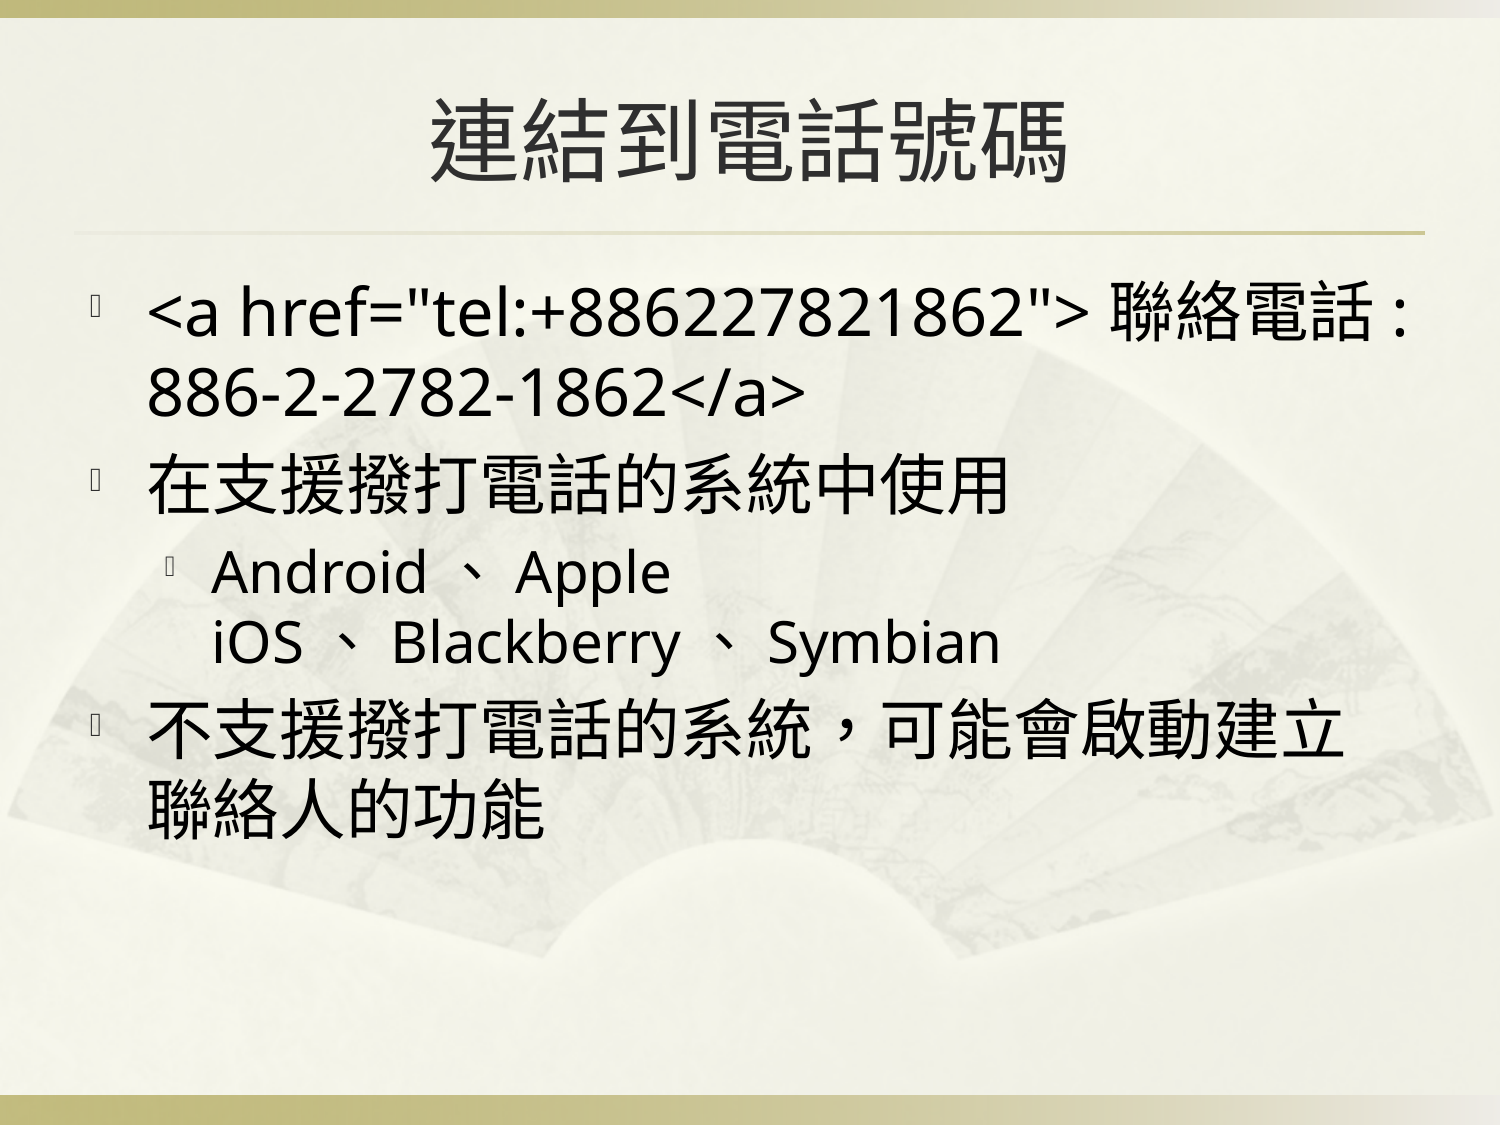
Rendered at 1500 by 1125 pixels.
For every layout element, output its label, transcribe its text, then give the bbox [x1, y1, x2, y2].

list <a href="tel:+886227821862">聯絡電話: 886-2-2782-1862</a> 在支援撥打電話的系統中使用 Android、Apple iOS、Blackberry、Symbian 不支援撥打電話的系統，可能會啟動建立聯絡人的功能 [75, 262, 1425, 1032]
title 連結到電話號碼 [75, 45, 1425, 233]
